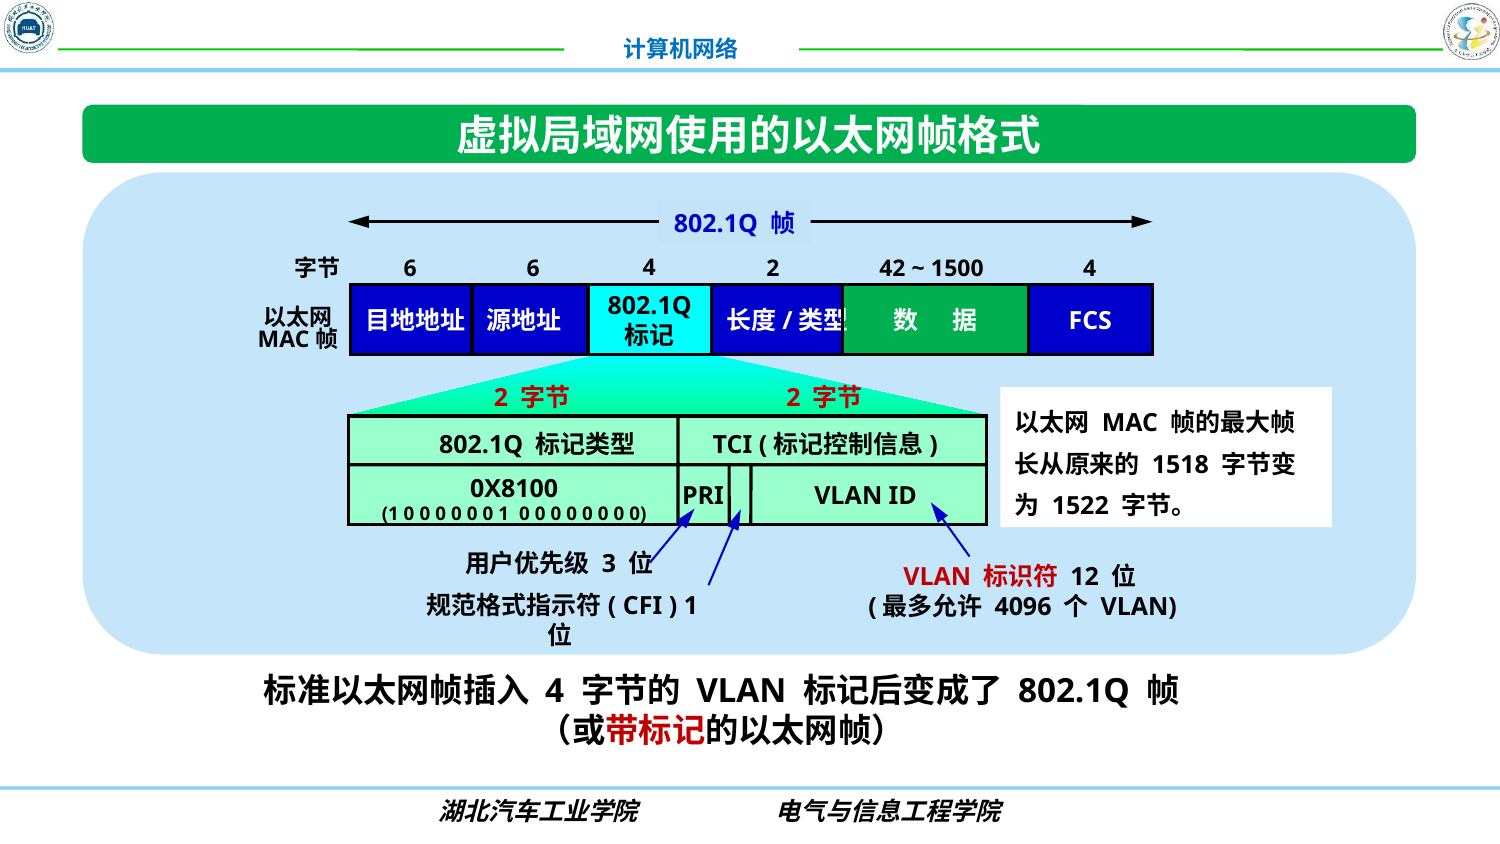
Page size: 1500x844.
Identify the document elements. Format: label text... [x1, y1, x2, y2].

text_box [80, 170, 1419, 657]
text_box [242, 199, 1333, 630]
text_box [1057, 104, 1417, 163]
picture [0, 0, 58, 57]
picture [1443, 3, 1500, 60]
text_box 虚拟局域网使用的以太网帧格式 [441, 100, 1057, 166]
text_box 标准以太网帧插入 4 字节的 VLAN 标记后变成了 802.1Q 帧（或带标记的以太网帧） [243, 661, 1201, 757]
text_box [82, 104, 441, 163]
